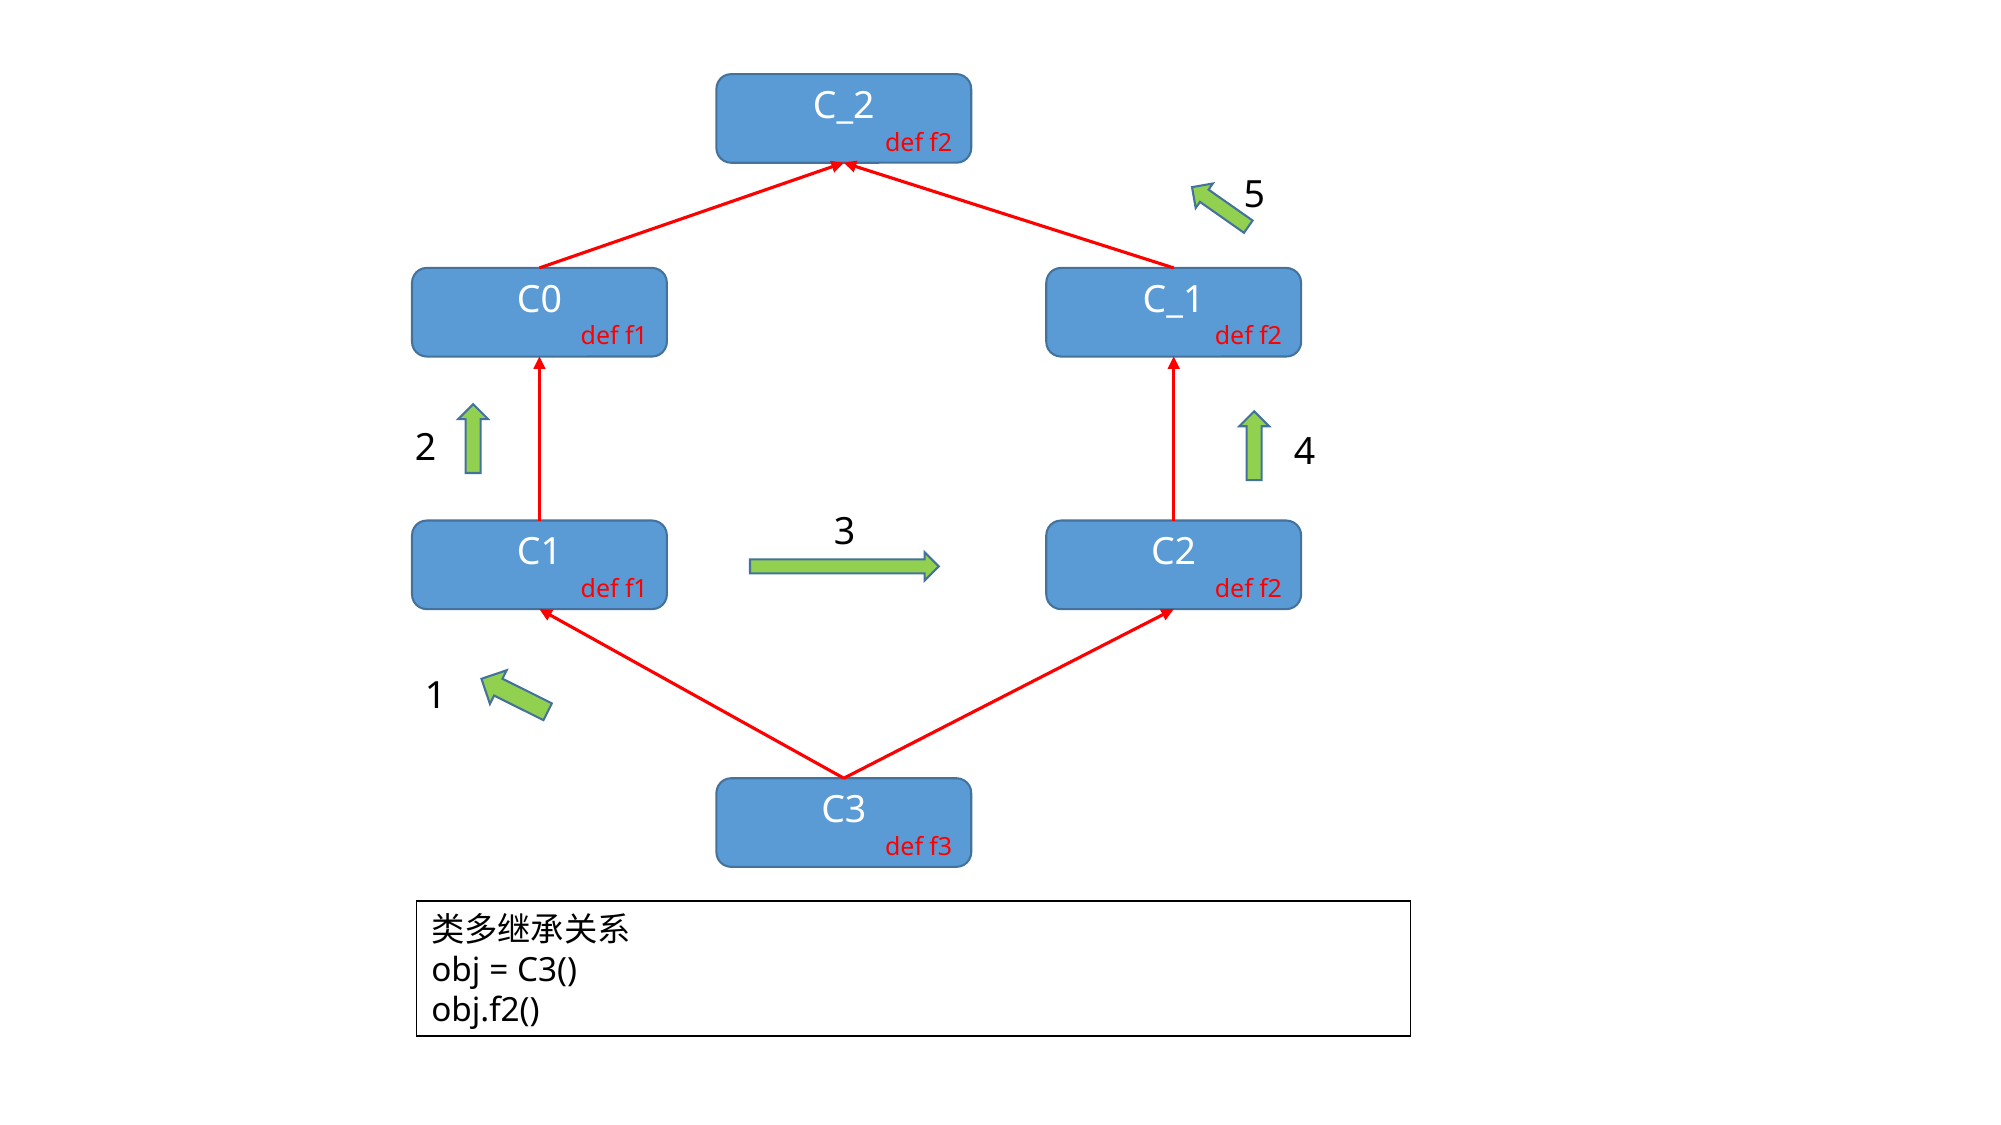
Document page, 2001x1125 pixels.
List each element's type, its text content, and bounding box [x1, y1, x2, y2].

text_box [843, 162, 1174, 268]
text_box C1 def f1 [410, 519, 668, 611]
text_box 3 [819, 499, 871, 560]
text_box 4 [1279, 419, 1331, 480]
text_box C3 def f3 [715, 779, 973, 868]
text_box [1190, 182, 1253, 235]
text_box [748, 549, 941, 584]
text_box 类多继承关系 obj = C3() obj.f2() [416, 901, 1411, 1036]
text_box [1236, 409, 1272, 482]
text_box C_1 def f2 [1045, 266, 1303, 358]
text_box 2 [399, 415, 451, 476]
text_box 1 [410, 663, 474, 724]
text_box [539, 609, 843, 779]
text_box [843, 609, 1174, 779]
text_box C_2 def f2 [715, 73, 973, 162]
text_box 5 [1228, 162, 1280, 223]
text_box C0 def f1 [410, 266, 668, 358]
text_box [480, 668, 539, 720]
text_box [539, 162, 843, 268]
text_box C2 def f2 [1045, 519, 1303, 611]
text_box [455, 402, 491, 475]
